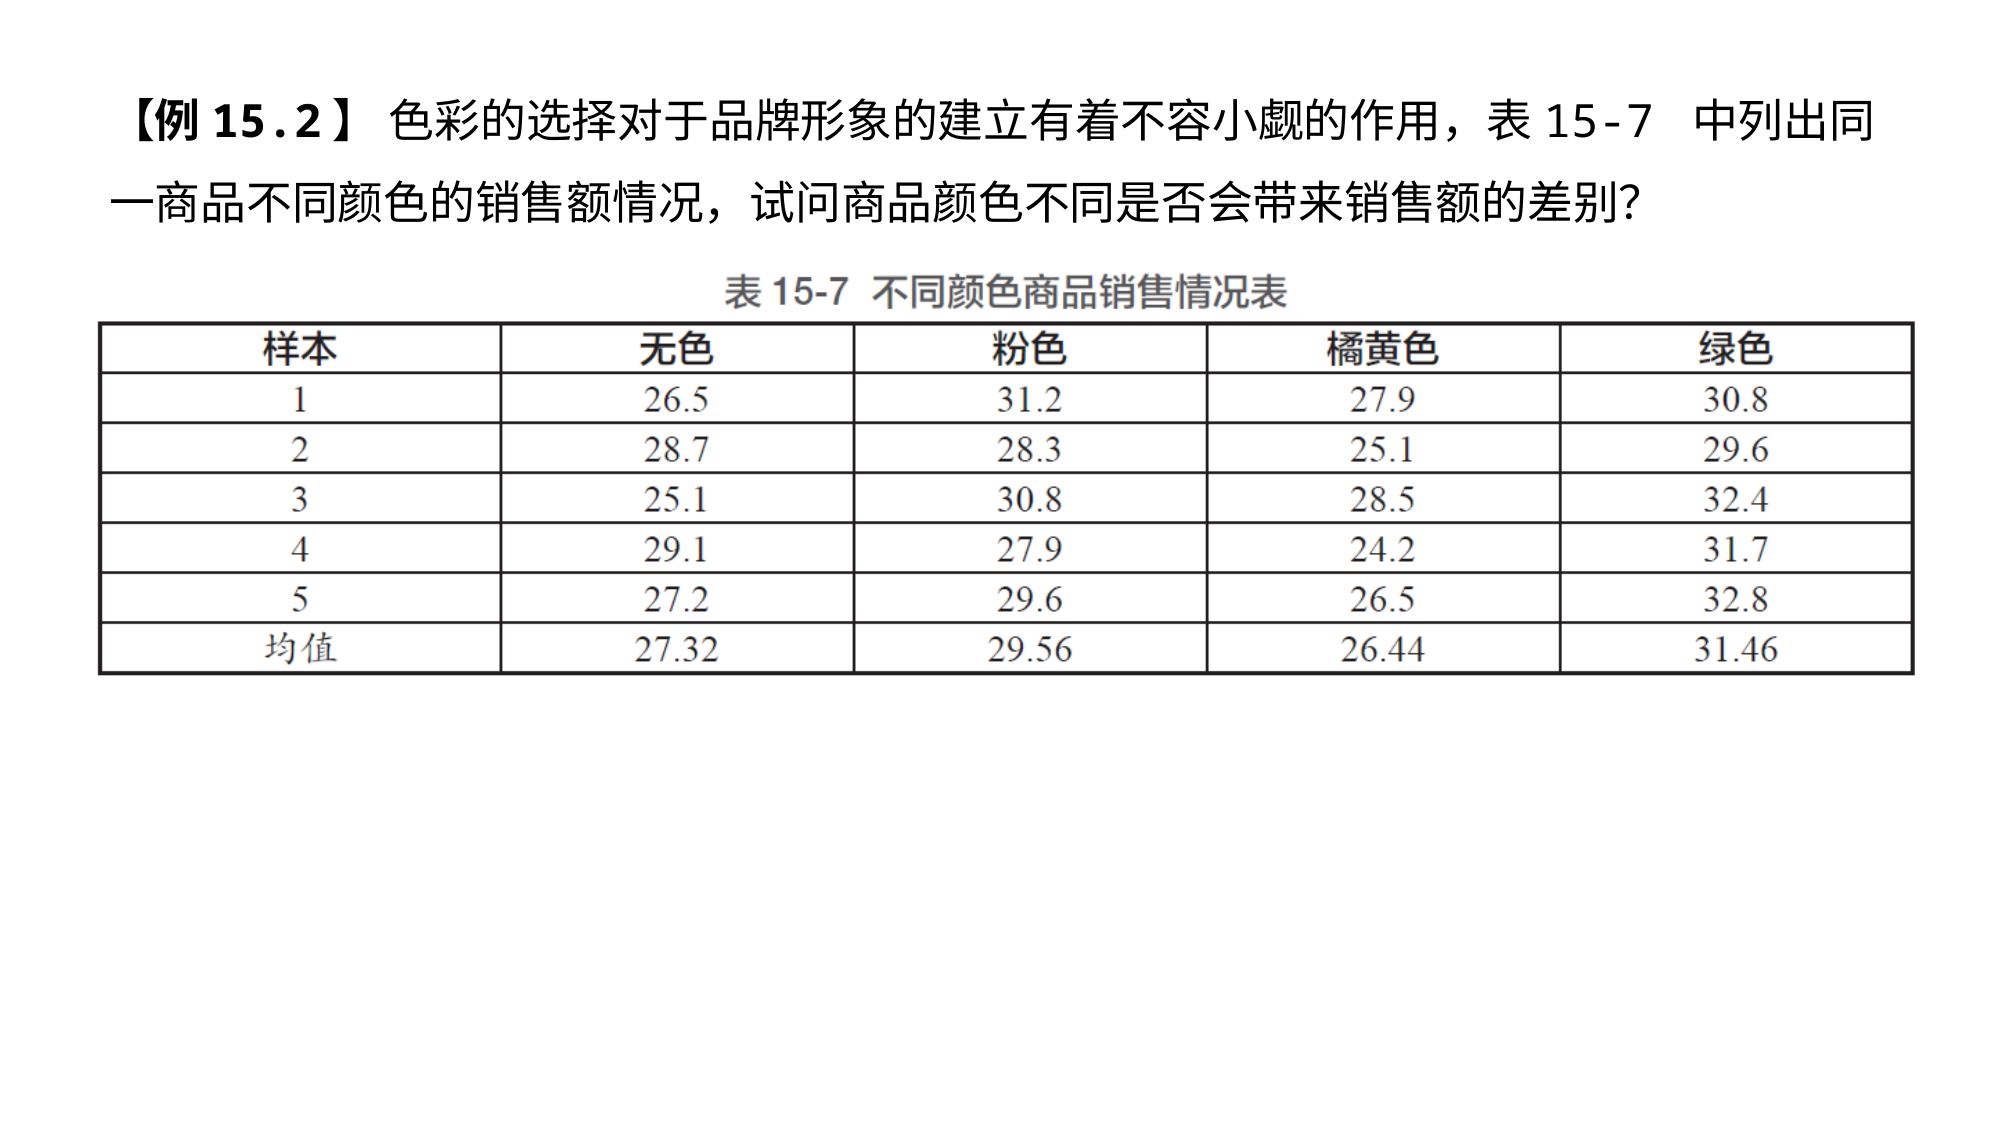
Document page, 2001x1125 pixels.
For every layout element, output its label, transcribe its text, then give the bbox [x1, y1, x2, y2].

picture [94, 255, 1933, 681]
text_box 【例15.2】 色彩的选择对于品牌形象的建立有着不容小觑的作用，表15-7 中列出同一商品不同颜色的销售额情况，试问商品颜色不同是否会带来销售额的差别？ [94, 56, 1933, 237]
